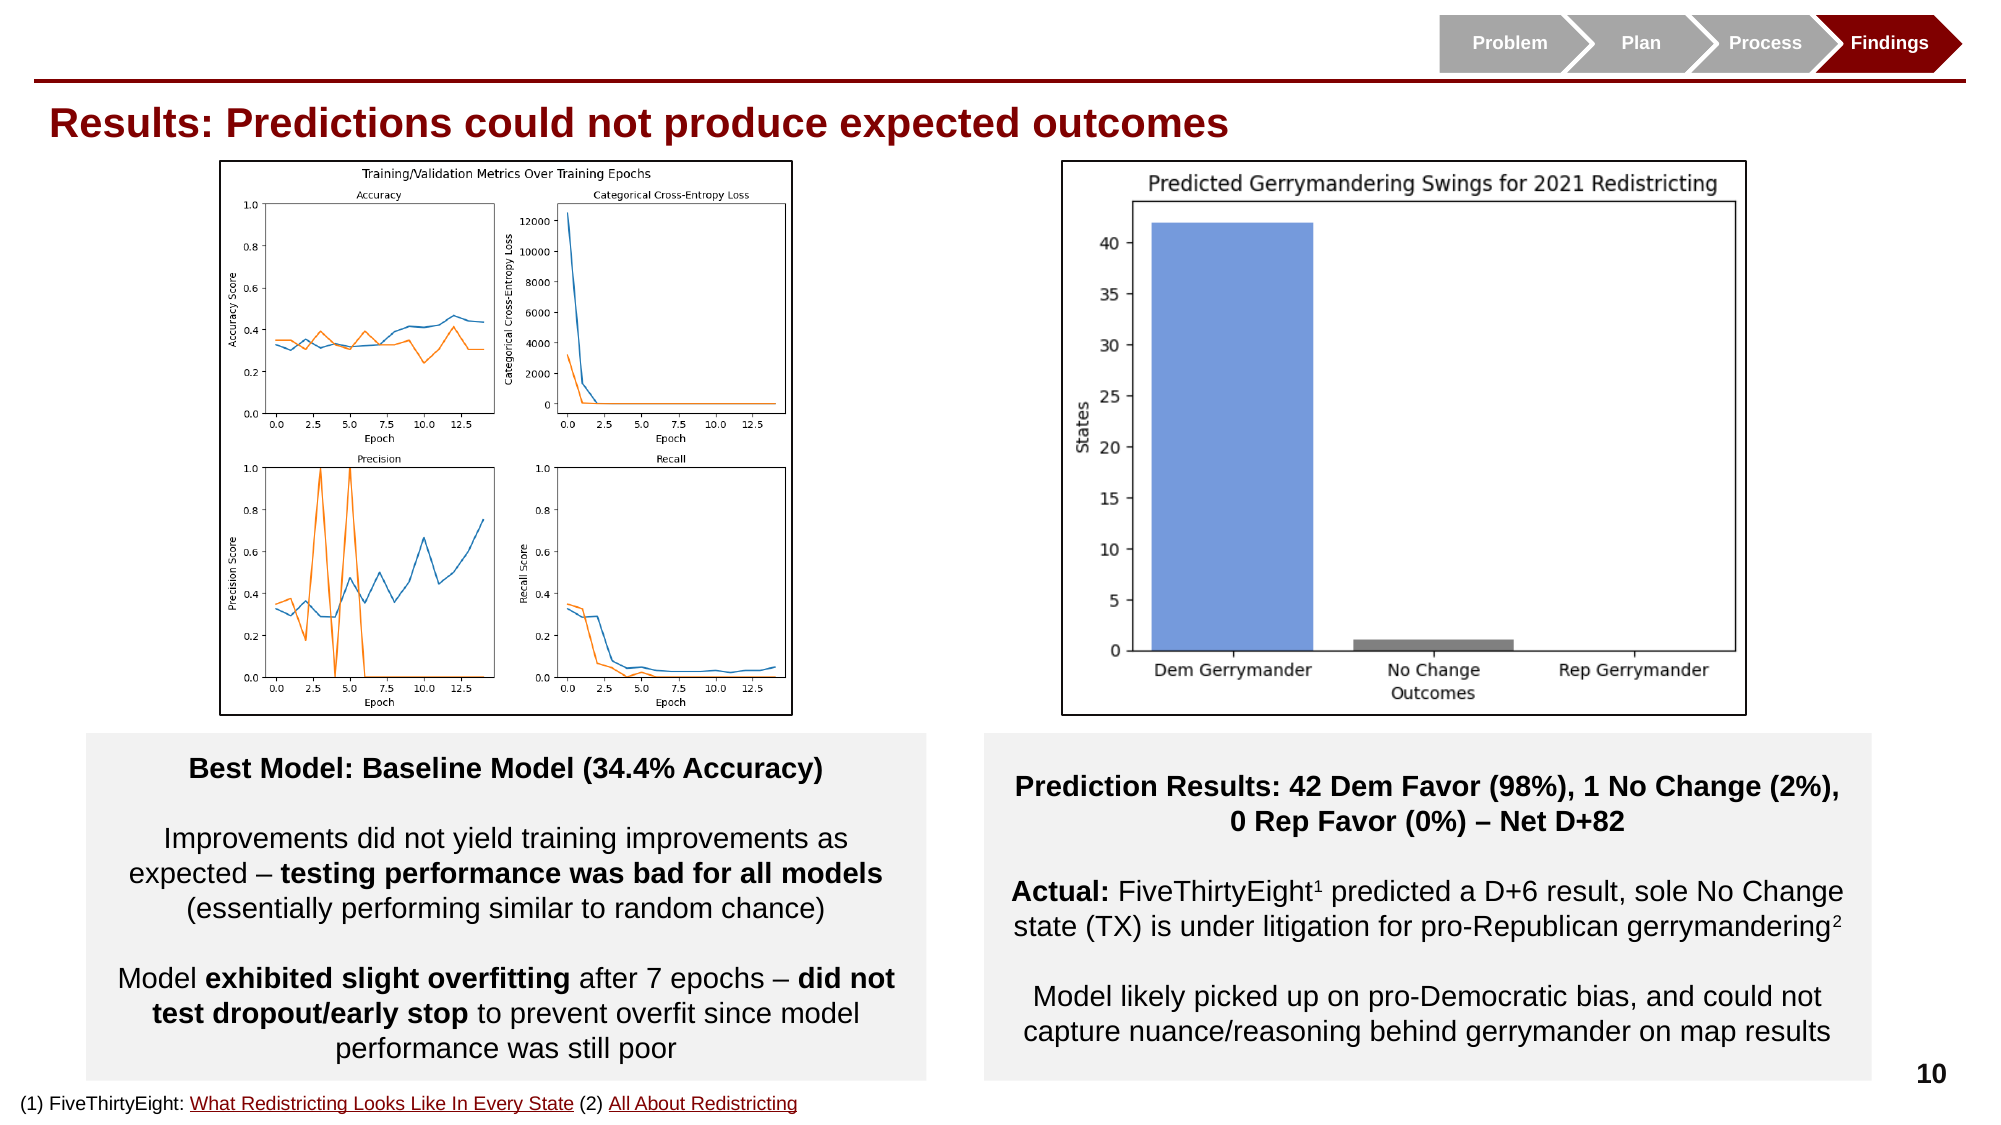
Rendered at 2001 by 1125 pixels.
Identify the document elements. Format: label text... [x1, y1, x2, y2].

text_box (1) FiveThirtyEight: What Redistricting Looks Like In Every State (2) All About Redistricting [0, 1080, 1189, 1124]
picture [220, 161, 792, 715]
text_box Prediction Results: 42 Dem Favor (98%), 1 No Change (2%), 0 Rep Favor (0%) – Net D+82 Actual: FiveThirtyEight1 predicted a D+6 result, sole No Change state (TX) is under litigation for pro-Republican gerrymandering2 Model likely picked up on pro-Democratic bias, and could not capture nuance/reasoning behind gerrymander on map results [984, 733, 1872, 1081]
slide_number 10 [1850, 1042, 1963, 1103]
text_box Best Model: Baseline Model (34.4% Accuracy) Improvements did not yield training improvements as expected – testing performance was bad for all models (essentially performing similar to random chance) Model exhibited slight overfitting after 7 epochs – did not test dropout/early stop to prevent overfit since model performance was still poor [86, 733, 927, 1080]
picture [1063, 161, 1746, 715]
title Results: Predictions could not produce expected outcomes [34, 61, 1967, 182]
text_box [1437, 0, 1967, 130]
